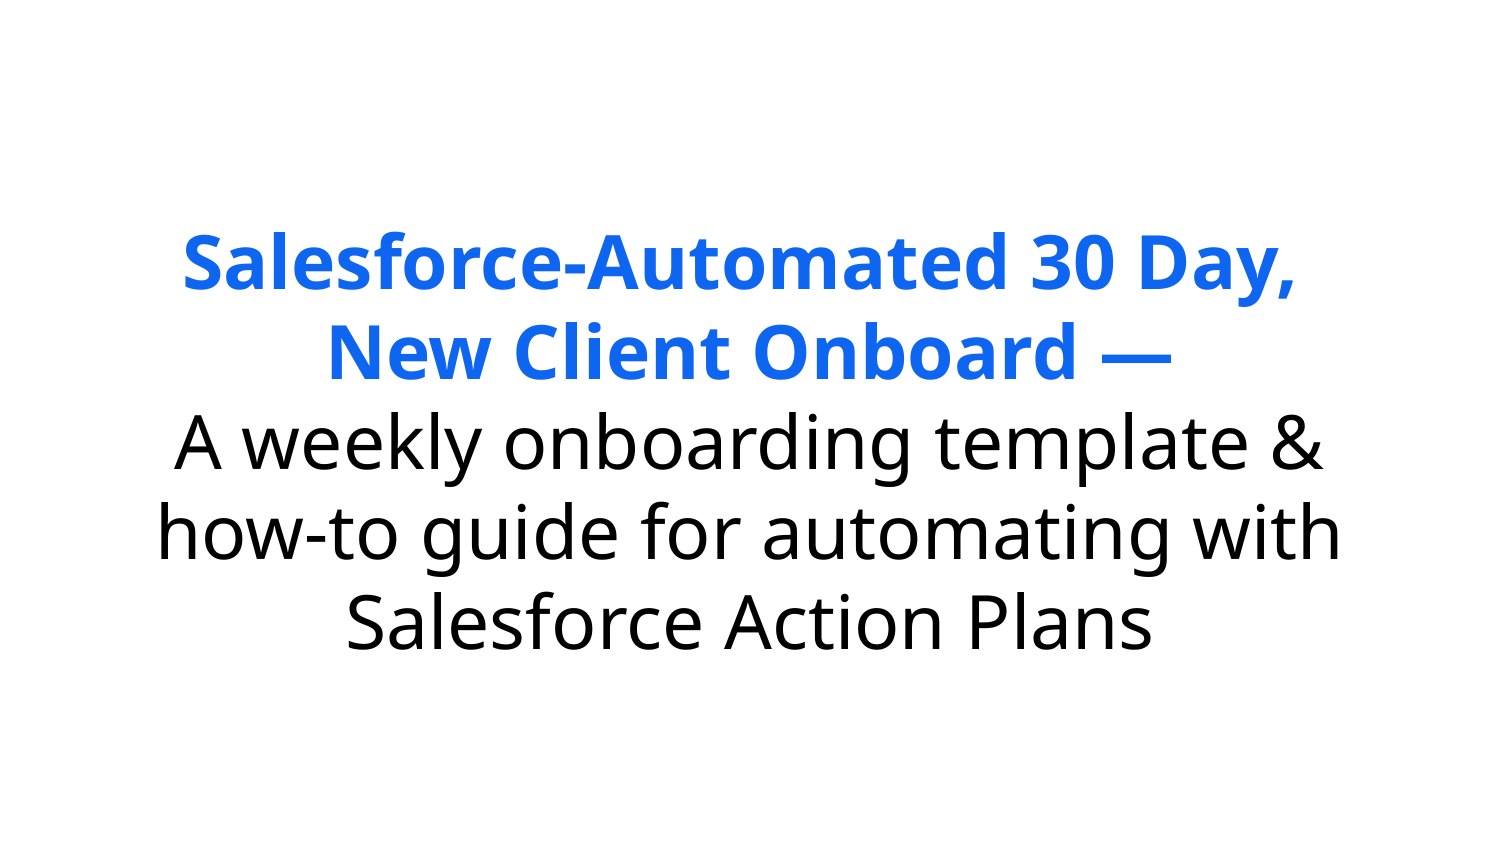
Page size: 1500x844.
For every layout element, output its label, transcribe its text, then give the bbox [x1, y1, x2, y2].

title Salesforce-Automated 30 Day, New Client Onboard — A weekly onboarding template & how-to guide for automating with Salesforce Action Plans [122, 231, 1378, 737]
